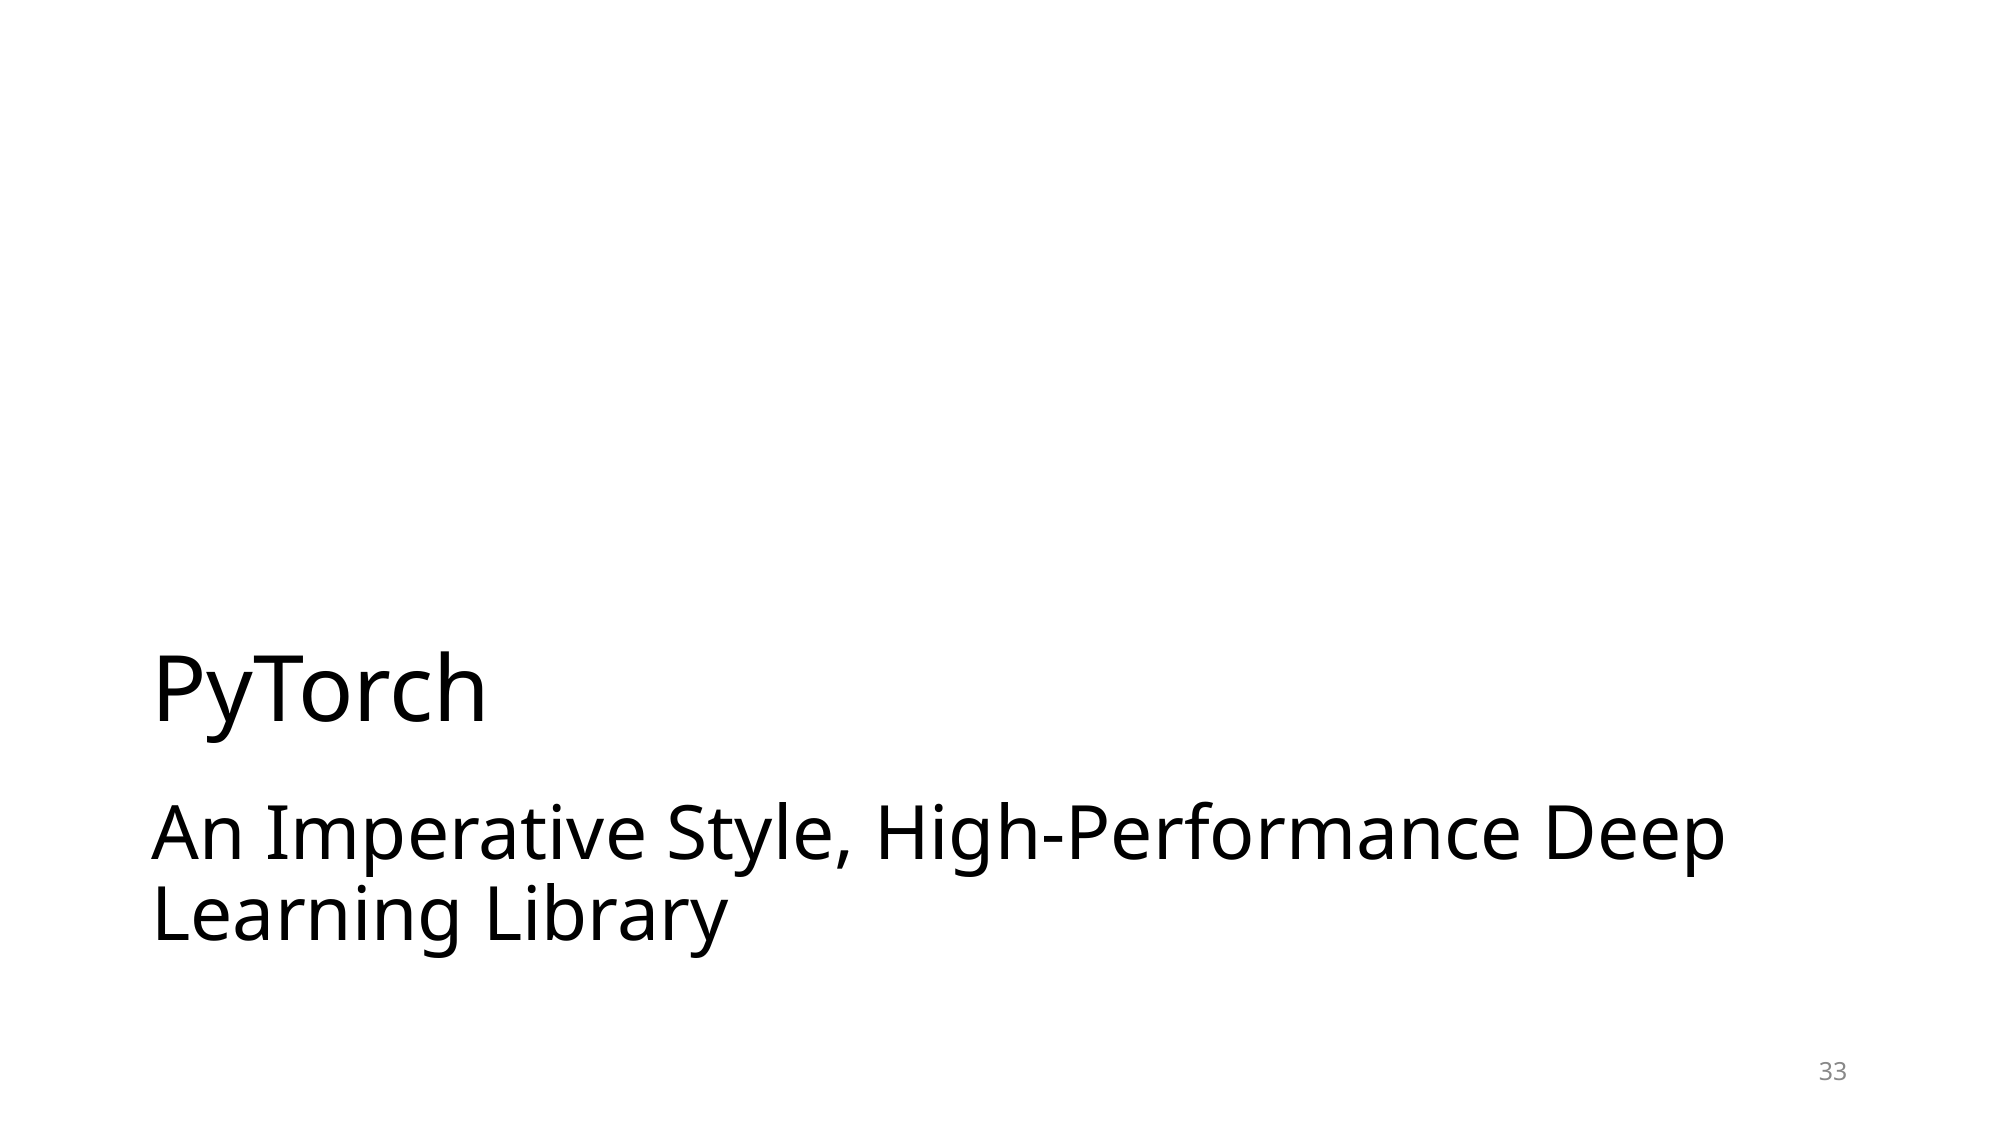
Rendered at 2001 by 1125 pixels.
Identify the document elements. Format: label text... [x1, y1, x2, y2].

list An Imperative Style, High-Performance Deep Learning Library [136, 752, 1862, 999]
title PyTorch [136, 280, 1862, 749]
slide_number ‹#› [1412, 1042, 1863, 1103]
